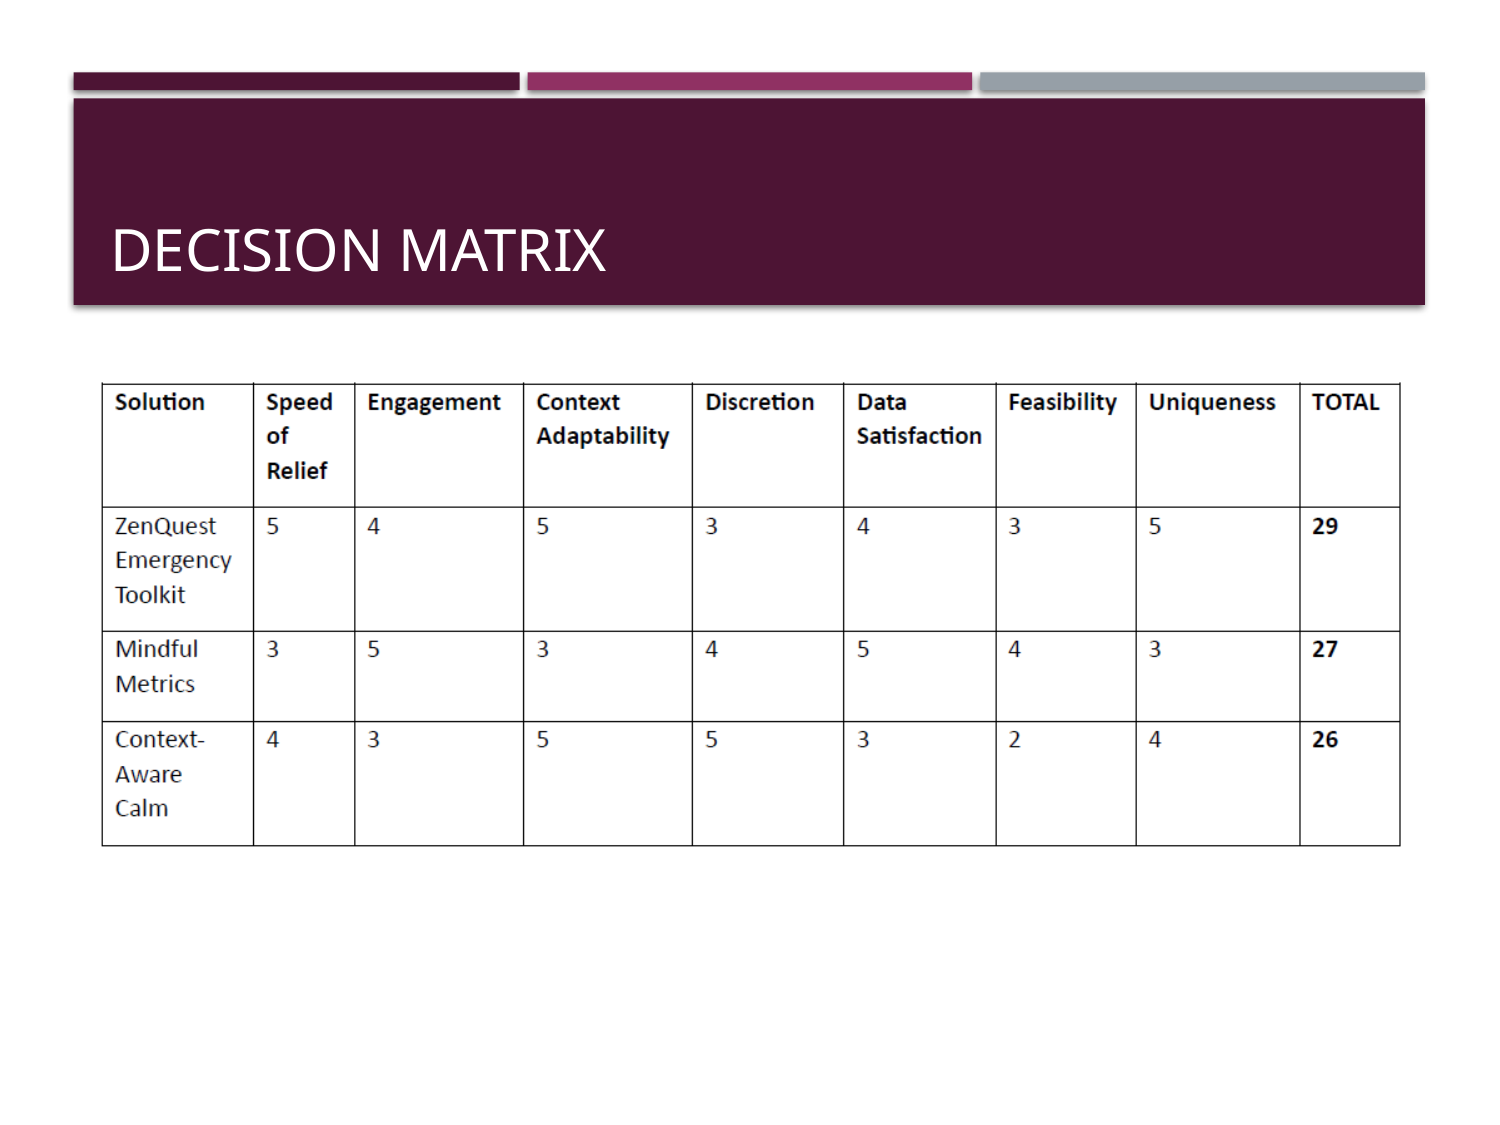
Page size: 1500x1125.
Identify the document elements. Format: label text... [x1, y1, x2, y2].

title Decision matrix [95, 112, 1406, 291]
picture [97, 375, 1403, 849]
